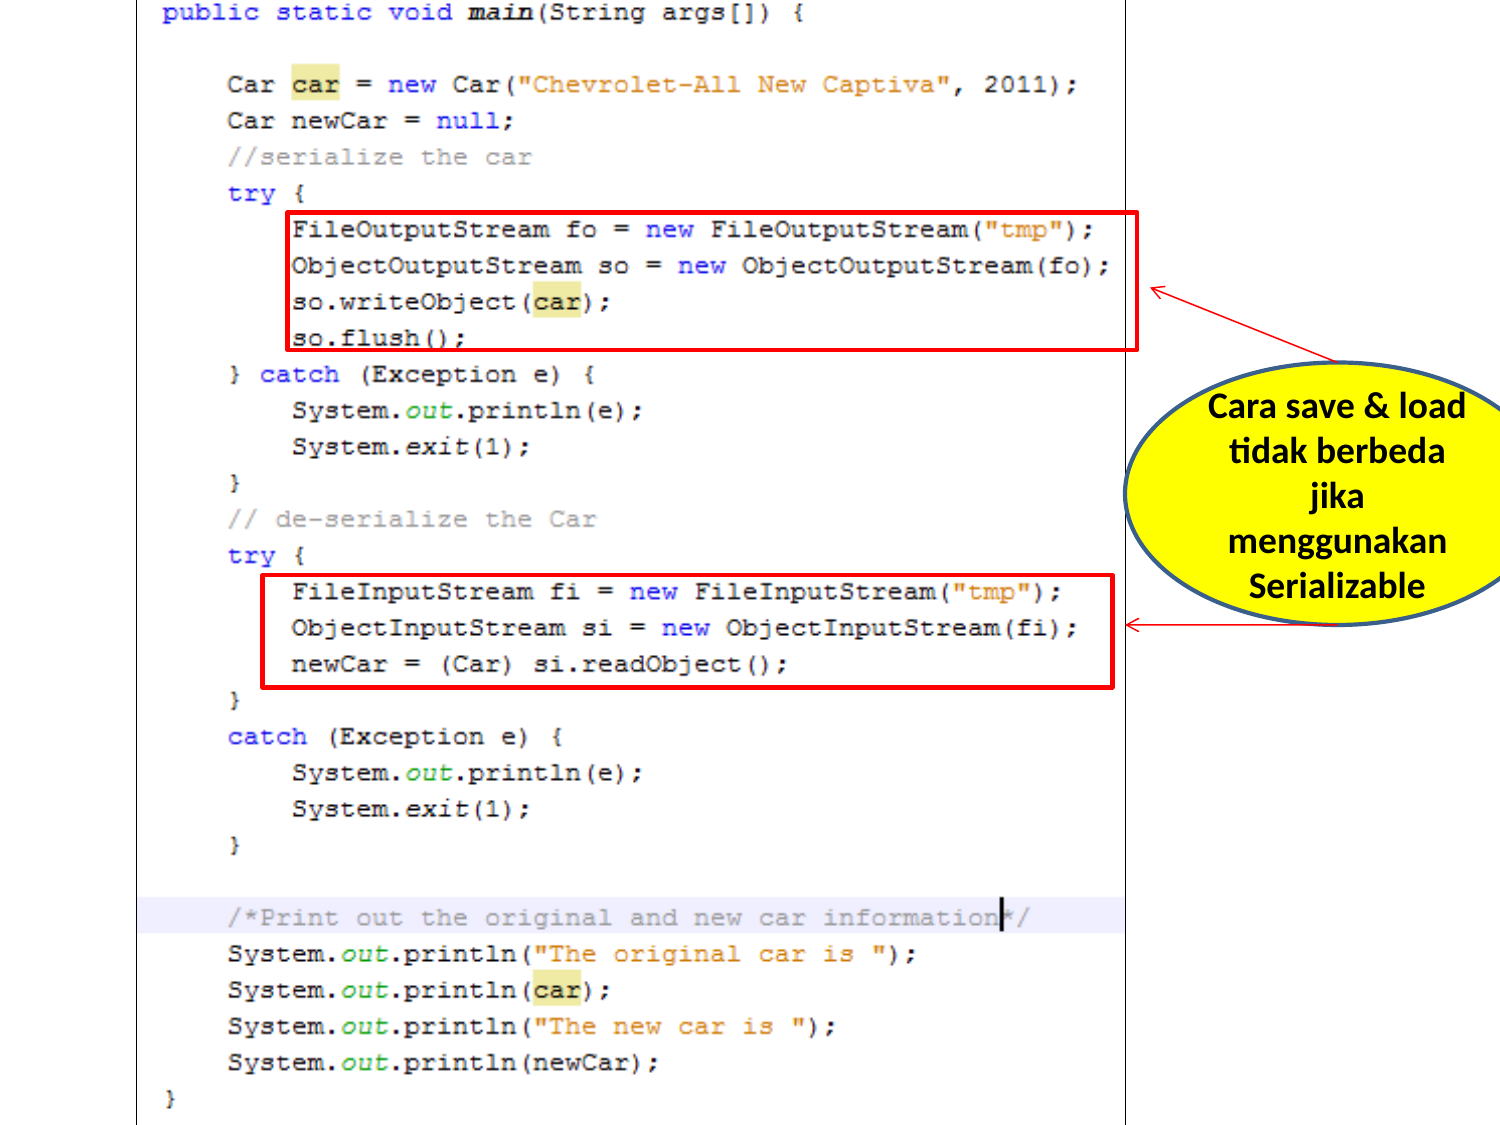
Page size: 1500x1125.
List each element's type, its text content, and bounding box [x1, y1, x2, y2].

picture [137, 0, 1126, 1125]
text_box Cara save & load tidak berbeda jika menggunakan Serializable [1129, 360, 1500, 628]
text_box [1149, 287, 1338, 363]
text_box [1129, 210, 1139, 352]
